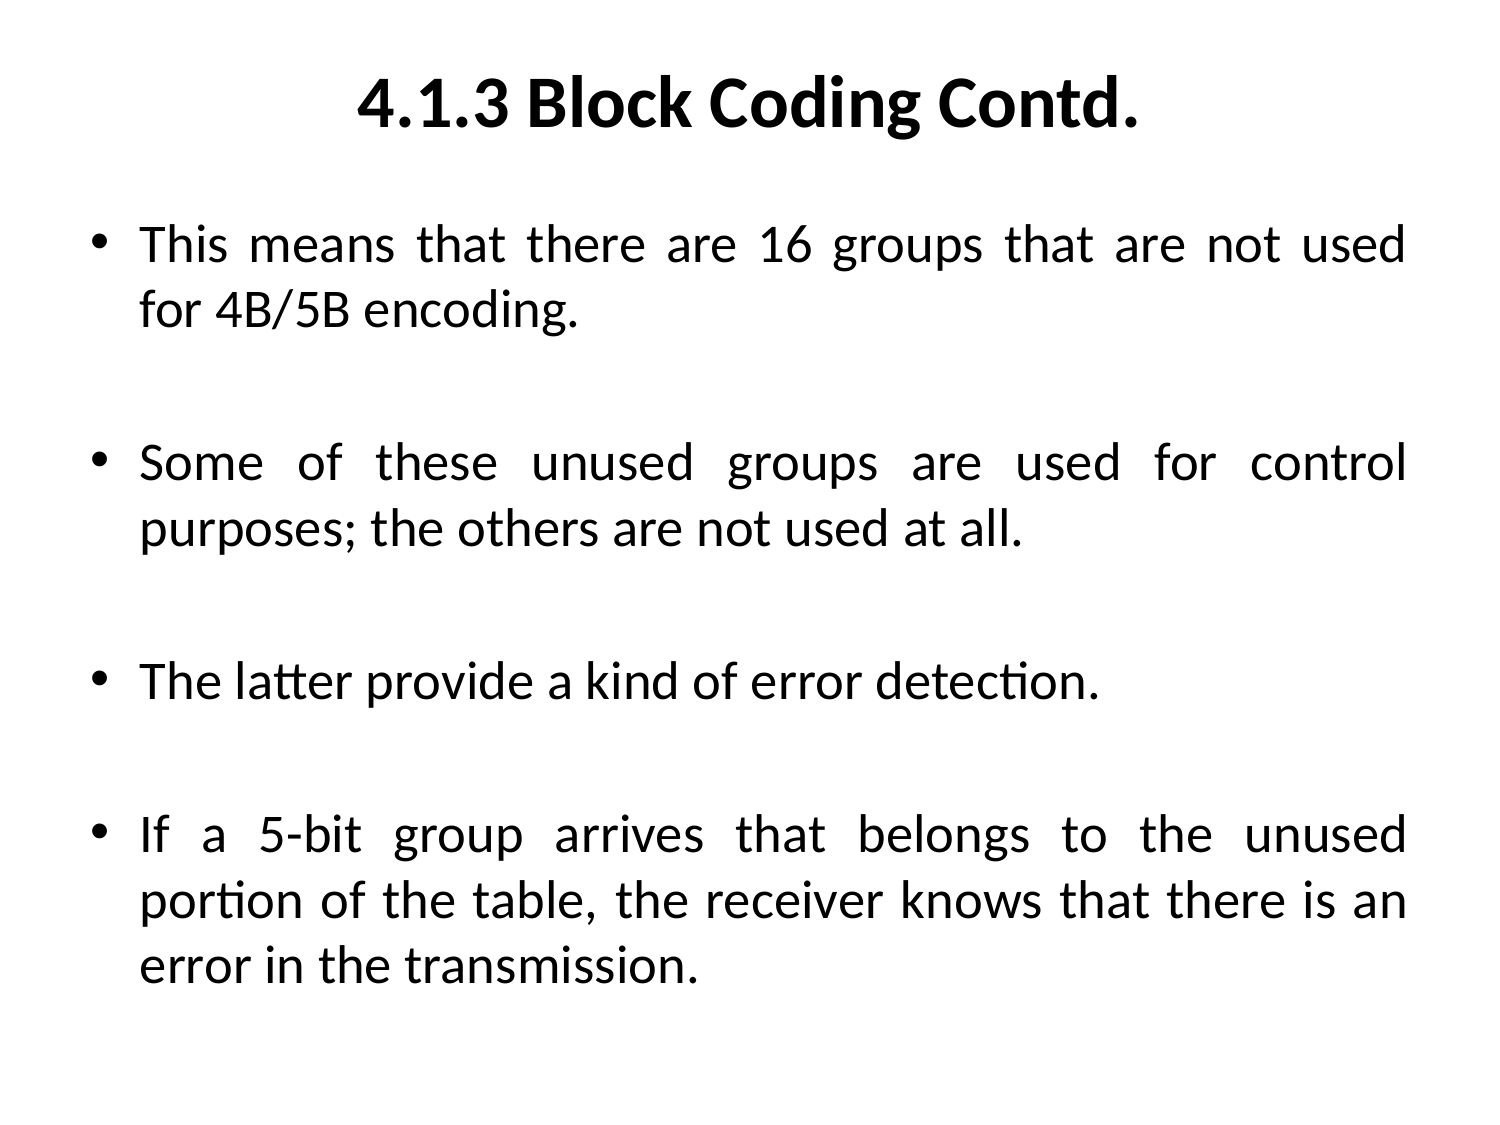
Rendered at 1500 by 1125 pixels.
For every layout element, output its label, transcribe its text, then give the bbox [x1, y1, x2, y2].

title 4.1.3 Block Coding Contd. [75, 45, 1425, 150]
list This means that there are 16 groups that are not used for 4B/5B encoding. Some of these unused groups are used for control purposes; the others are not used at all. The latter provide a kind of error detection. If a 5-bit group arrives that belongs to the unused portion of the table, the receiver knows that there is an error in the transmission. [75, 200, 1425, 1005]
